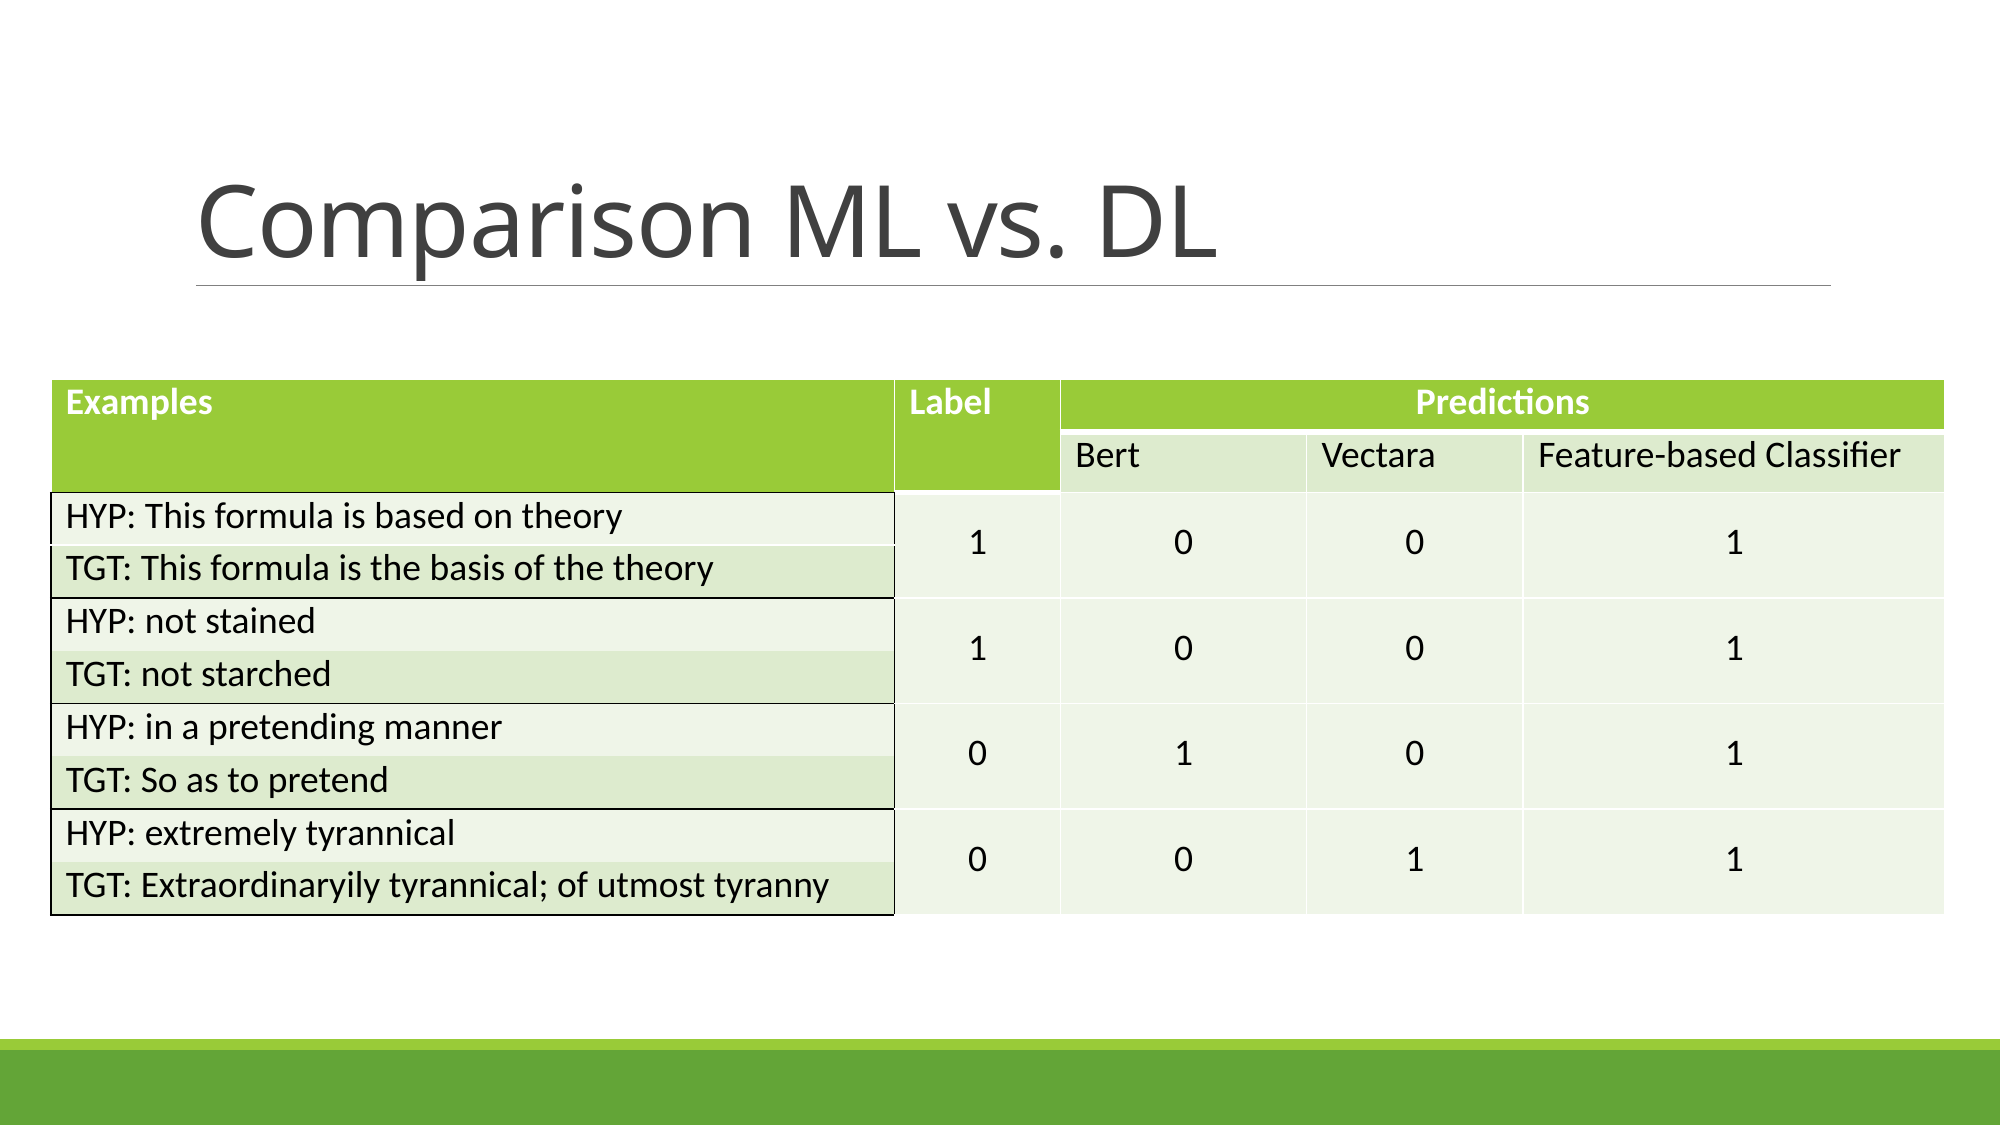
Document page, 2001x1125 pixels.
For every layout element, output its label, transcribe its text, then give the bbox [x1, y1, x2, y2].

table_cell HYP: in a pretending manner [52, 704, 894, 756]
table_cell 1 [1524, 599, 1944, 703]
table_cell 0 [1061, 493, 1306, 597]
table_cell 0 [1061, 599, 1306, 703]
table_header Predictions [1061, 380, 1944, 429]
table_cell 0 [895, 704, 1060, 808]
table_cell 0 [1061, 810, 1306, 914]
table_cell Feature-based Classifier [1524, 435, 1944, 492]
table_cell 1 [1061, 704, 1306, 808]
table_cell 1 [895, 495, 1060, 597]
table_cell 1 [895, 599, 1060, 703]
table_cell 1 [1524, 493, 1944, 597]
table_cell 1 [1524, 704, 1944, 808]
table_cell TGT: Extraordinaryily tyrannical; of utmost tyranny [52, 862, 894, 914]
table_cell Bert [1061, 435, 1306, 492]
table_cell HYP: This formula is based on theory [52, 493, 894, 544]
table_cell HYP: not stained [52, 599, 894, 651]
table_cell 1 [1524, 810, 1944, 914]
table_cell HYP: extremely tyrannical [52, 810, 894, 862]
table_header Examples [52, 380, 894, 492]
table_cell 1 [1307, 810, 1522, 914]
table_cell Vectara [1307, 435, 1522, 492]
table_cell TGT: So as to pretend [52, 756, 894, 808]
table_cell 0 [1307, 704, 1522, 808]
table_cell 0 [1307, 493, 1522, 597]
table_cell TGT: This formula is the basis of the theory [52, 546, 894, 597]
table_header Label [895, 380, 1060, 490]
table_cell 0 [895, 810, 1060, 914]
title Comparison ML vs. DL [180, 47, 1830, 285]
table_cell TGT: not starched [52, 651, 894, 703]
table_cell 0 [1307, 599, 1522, 703]
